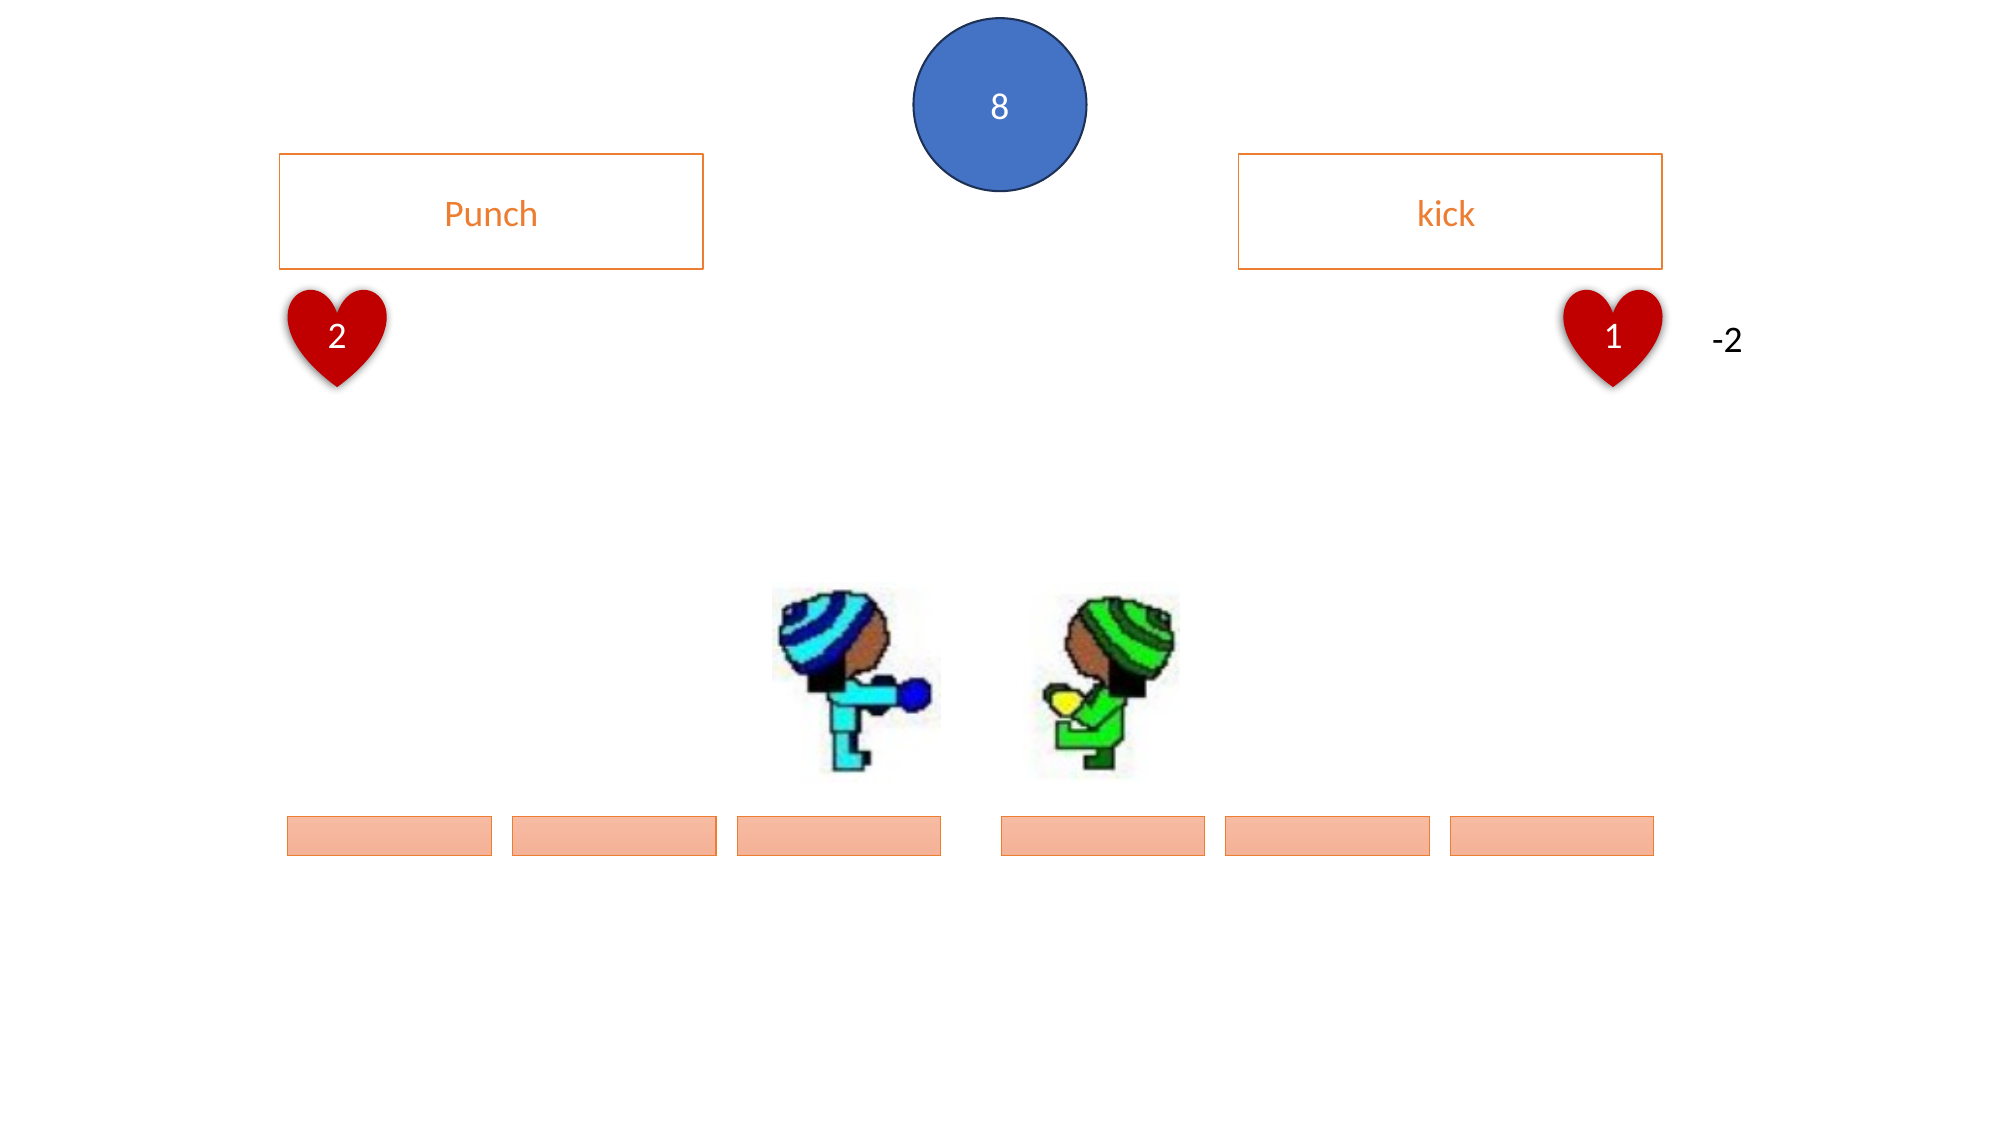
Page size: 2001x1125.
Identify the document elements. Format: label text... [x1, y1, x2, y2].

text_box 8 [912, 17, 1088, 193]
text_box -2 [1697, 307, 1758, 368]
picture [1023, 582, 1180, 783]
text_box 2 [287, 289, 387, 388]
text_box [1001, 816, 1205, 856]
text_box [737, 816, 941, 856]
text_box kick [1238, 153, 1663, 270]
text_box [1225, 816, 1430, 856]
picture [772, 582, 941, 783]
text_box [1450, 816, 1654, 856]
text_box [512, 816, 717, 856]
text_box [287, 816, 492, 856]
text_box Punch [279, 153, 704, 270]
text_box 1 [1563, 289, 1663, 388]
